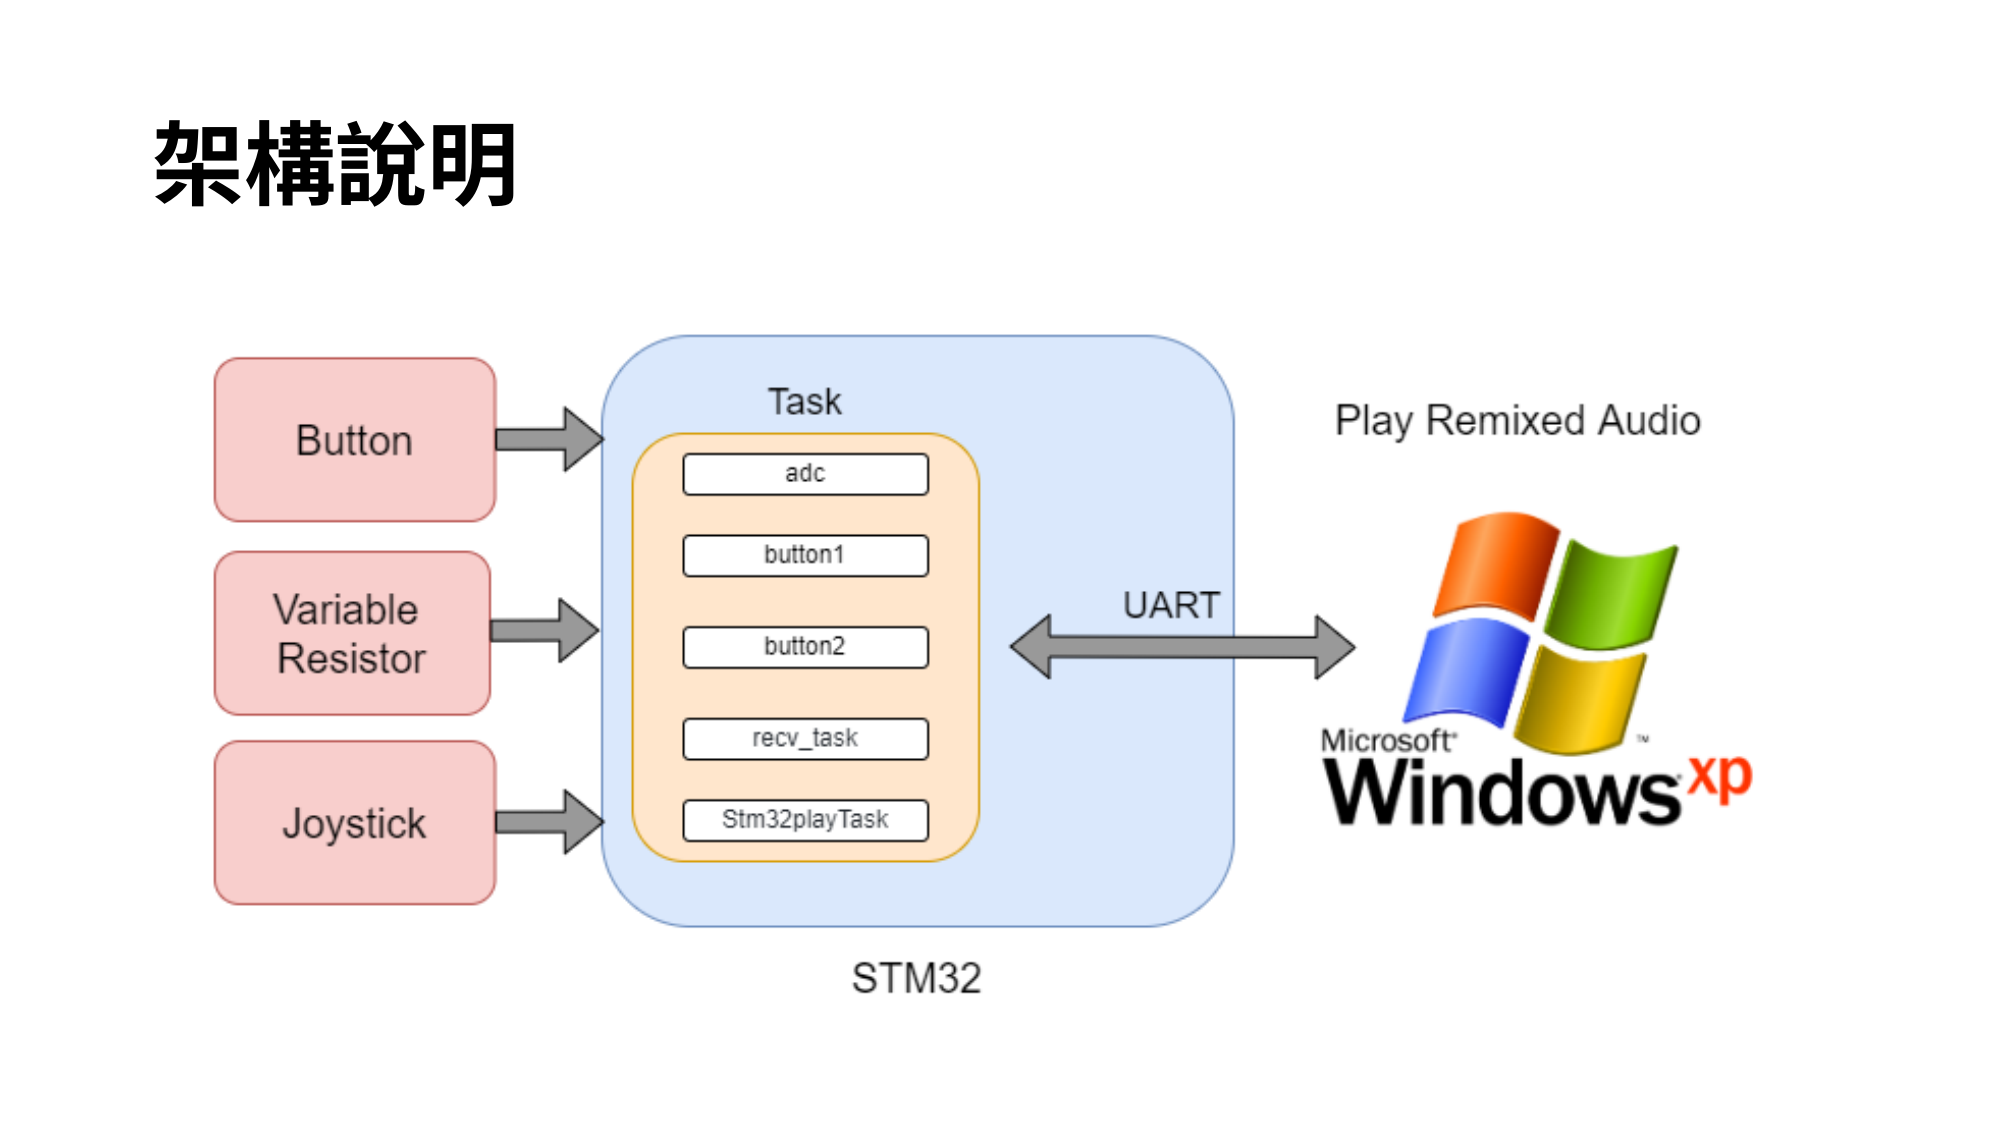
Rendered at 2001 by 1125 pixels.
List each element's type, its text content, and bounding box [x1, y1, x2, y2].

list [194, 315, 1806, 1032]
title 架構說明 [137, 59, 1863, 278]
